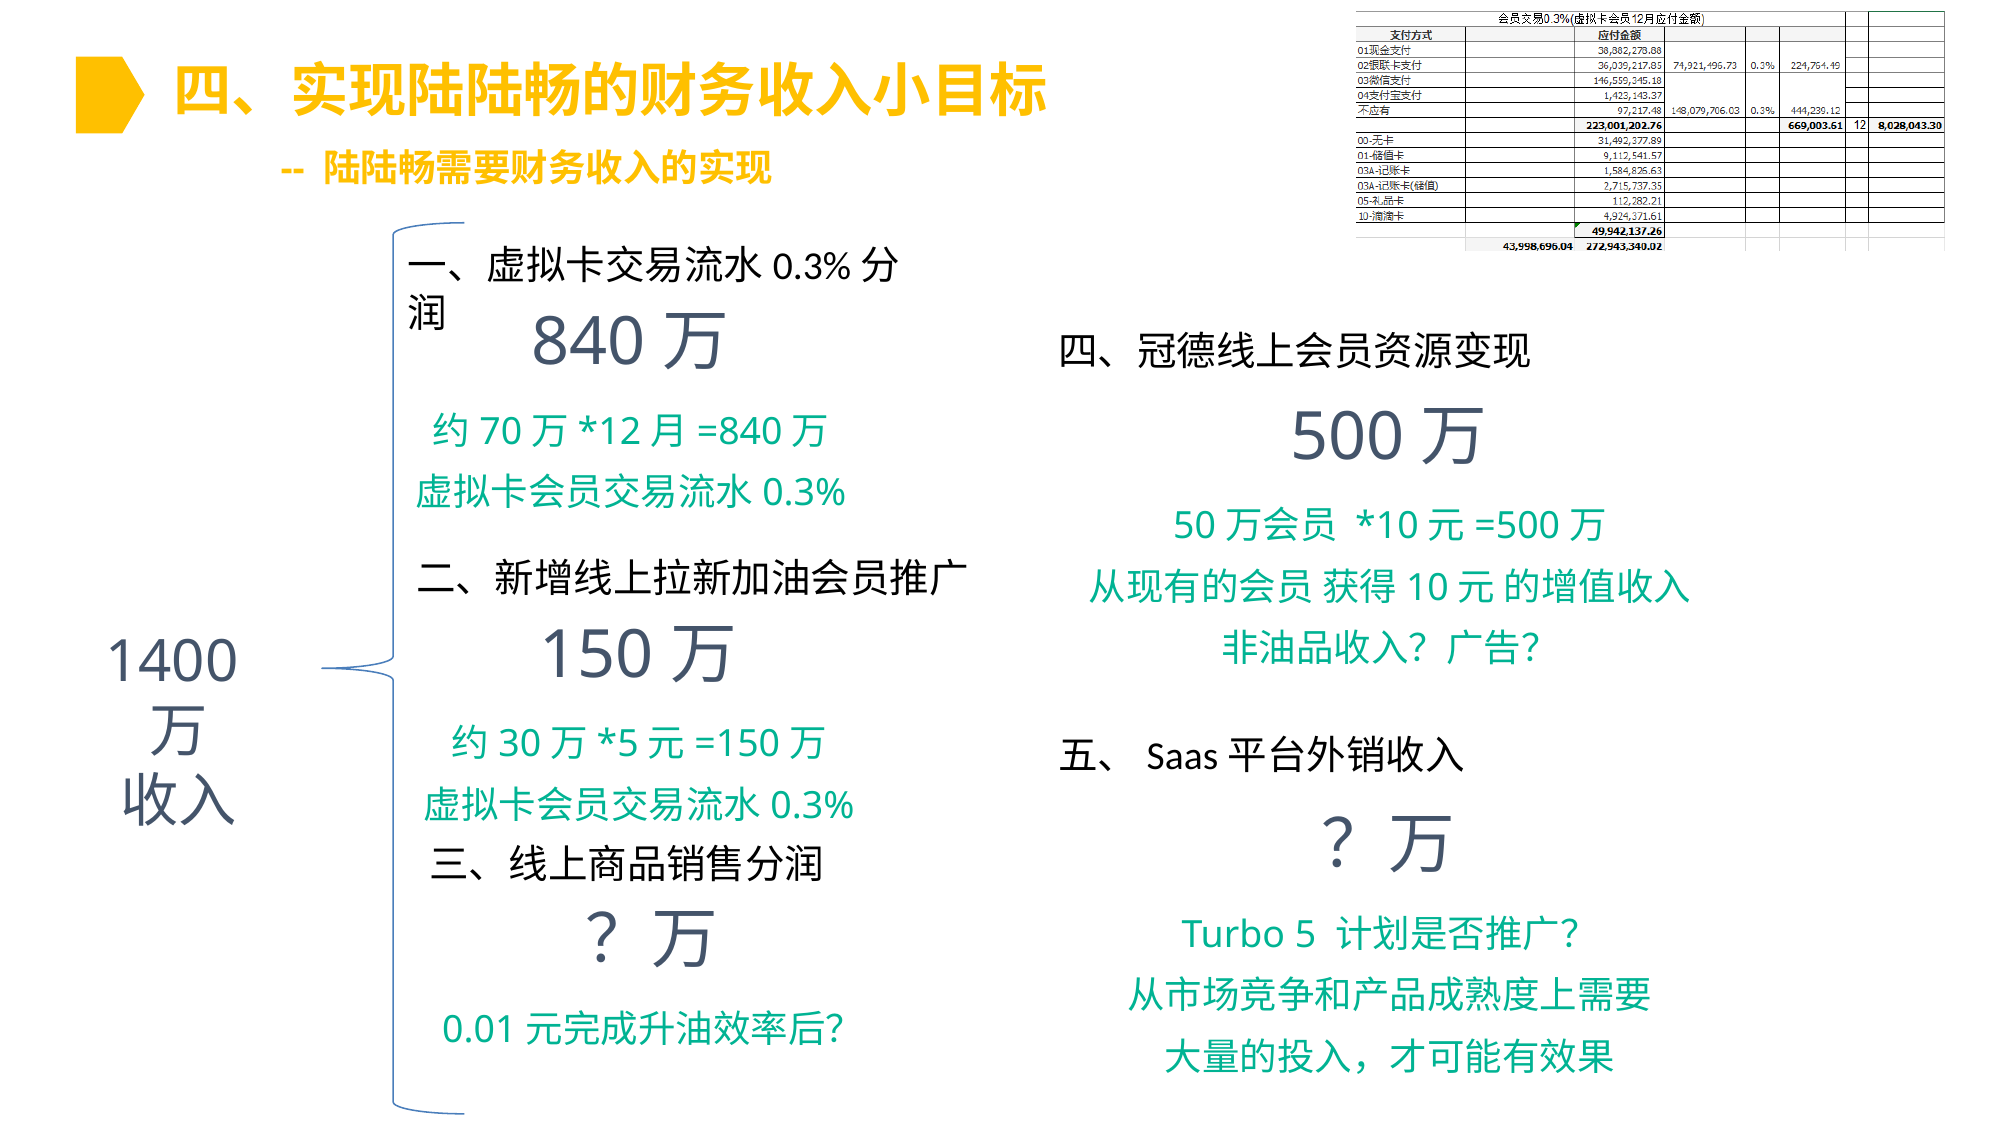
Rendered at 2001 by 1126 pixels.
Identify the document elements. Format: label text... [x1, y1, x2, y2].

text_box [1021, 796, 1756, 961]
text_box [1021, 388, 1756, 553]
text_box [392, 779, 465, 890]
text_box [321, 666, 356, 671]
picture [1356, 11, 1945, 251]
text_box [392, 1064, 465, 1115]
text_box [374, 892, 929, 1056]
text_box 一、虚拟卡交易流水0.3%分润 [393, 233, 939, 343]
text_box 三、线上商品销售分润 [414, 831, 929, 892]
text_box 二、新增线上拉新加油会员推广 [401, 545, 1022, 608]
text_box 五、Saas平台外销收入 [1043, 722, 1558, 785]
text_box [392, 466, 465, 605]
text_box 1400万 收入 [64, 615, 294, 841]
text_box 四、冠德线上会员资源变现 [1043, 318, 1558, 381]
text_box [392, 221, 465, 292]
title 四、实现陆陆畅的财务收入小目标 -- 陆陆畅需要财务收入的实现 [153, 49, 1351, 197]
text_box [361, 606, 916, 771]
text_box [352, 294, 908, 458]
